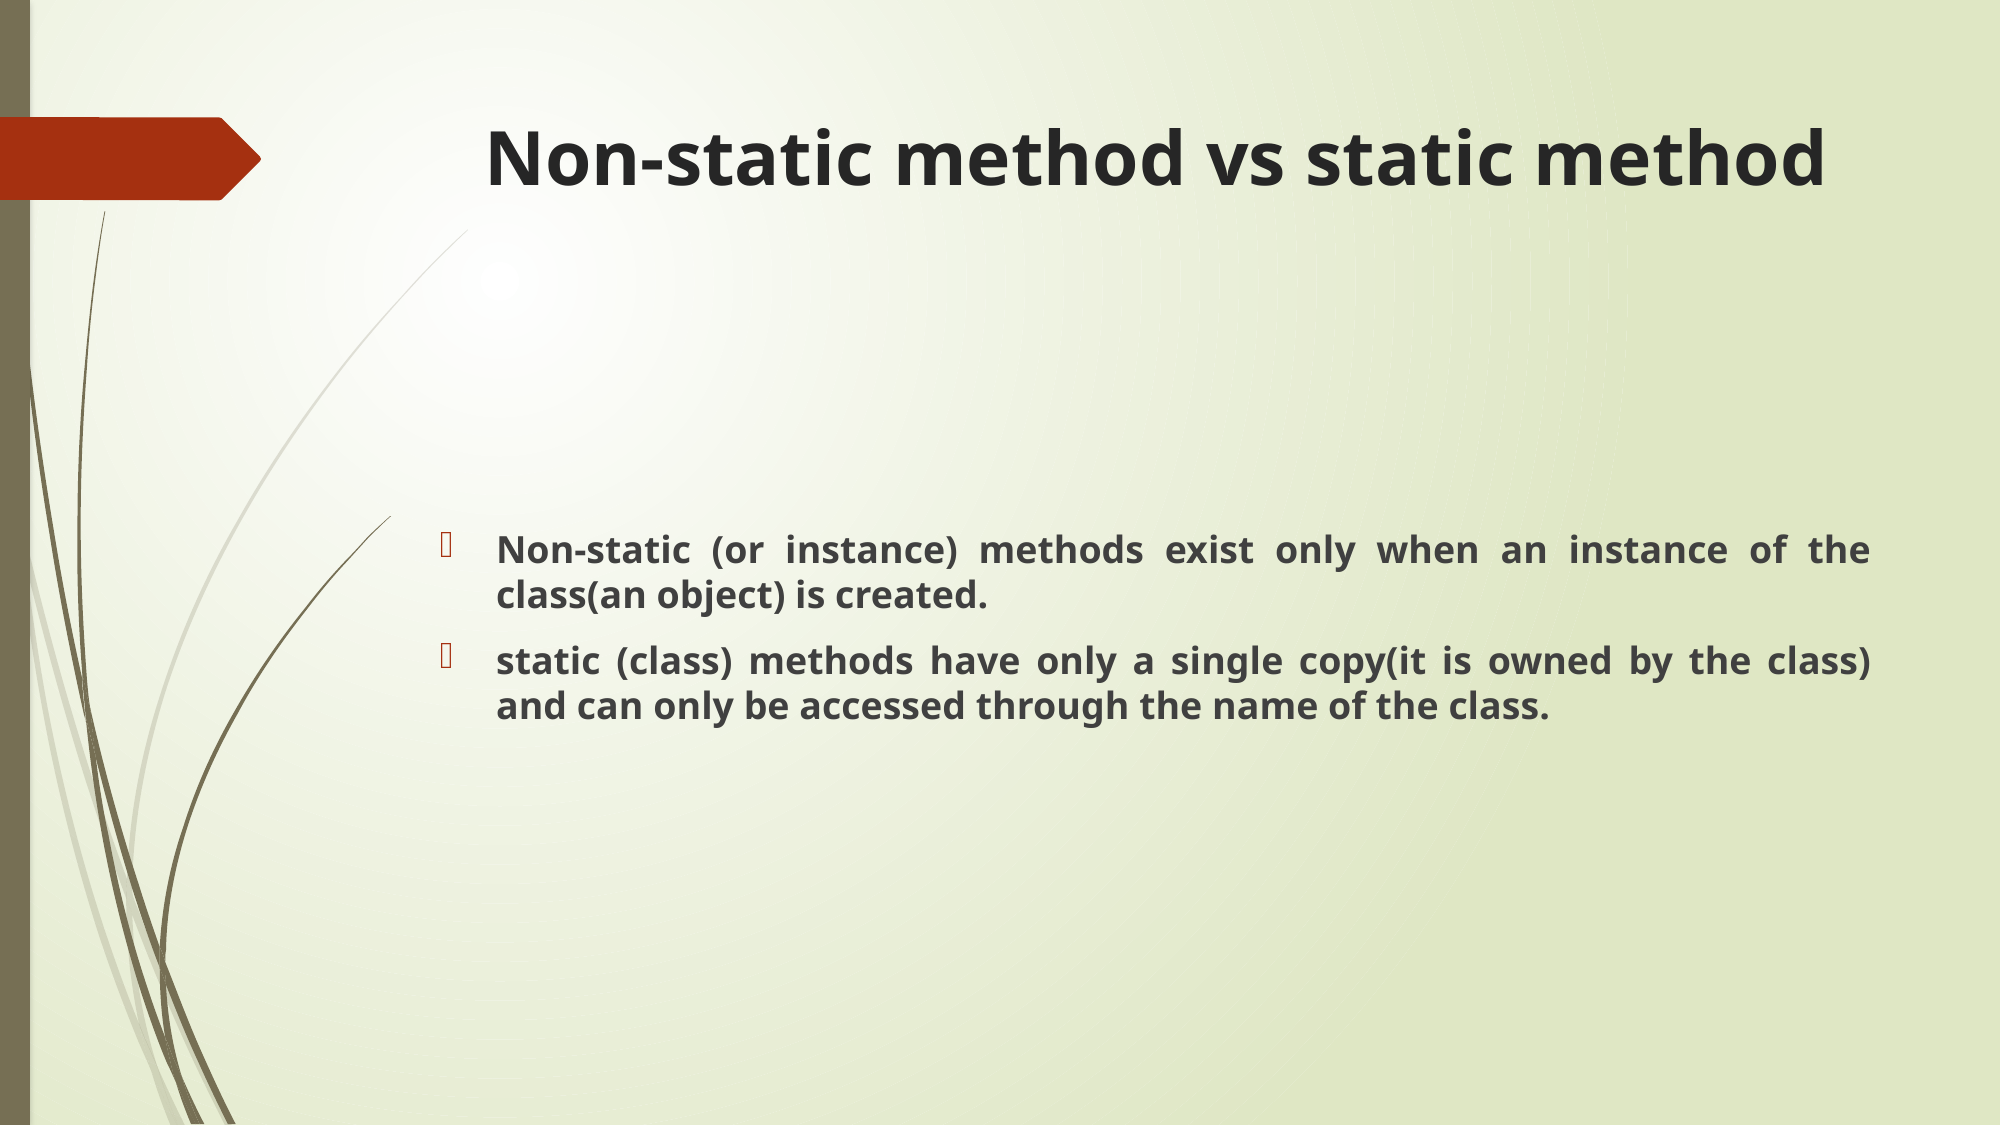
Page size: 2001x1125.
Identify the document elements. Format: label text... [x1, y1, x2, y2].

list Non-static (or instance) methods exist only when an instance of the class(an object) is created. static (class) methods have only a single copy(it is owned by the class) and can only be accessed through the name of the class. [424, 350, 1888, 970]
title Non-static method vs static method [425, 102, 1888, 313]
